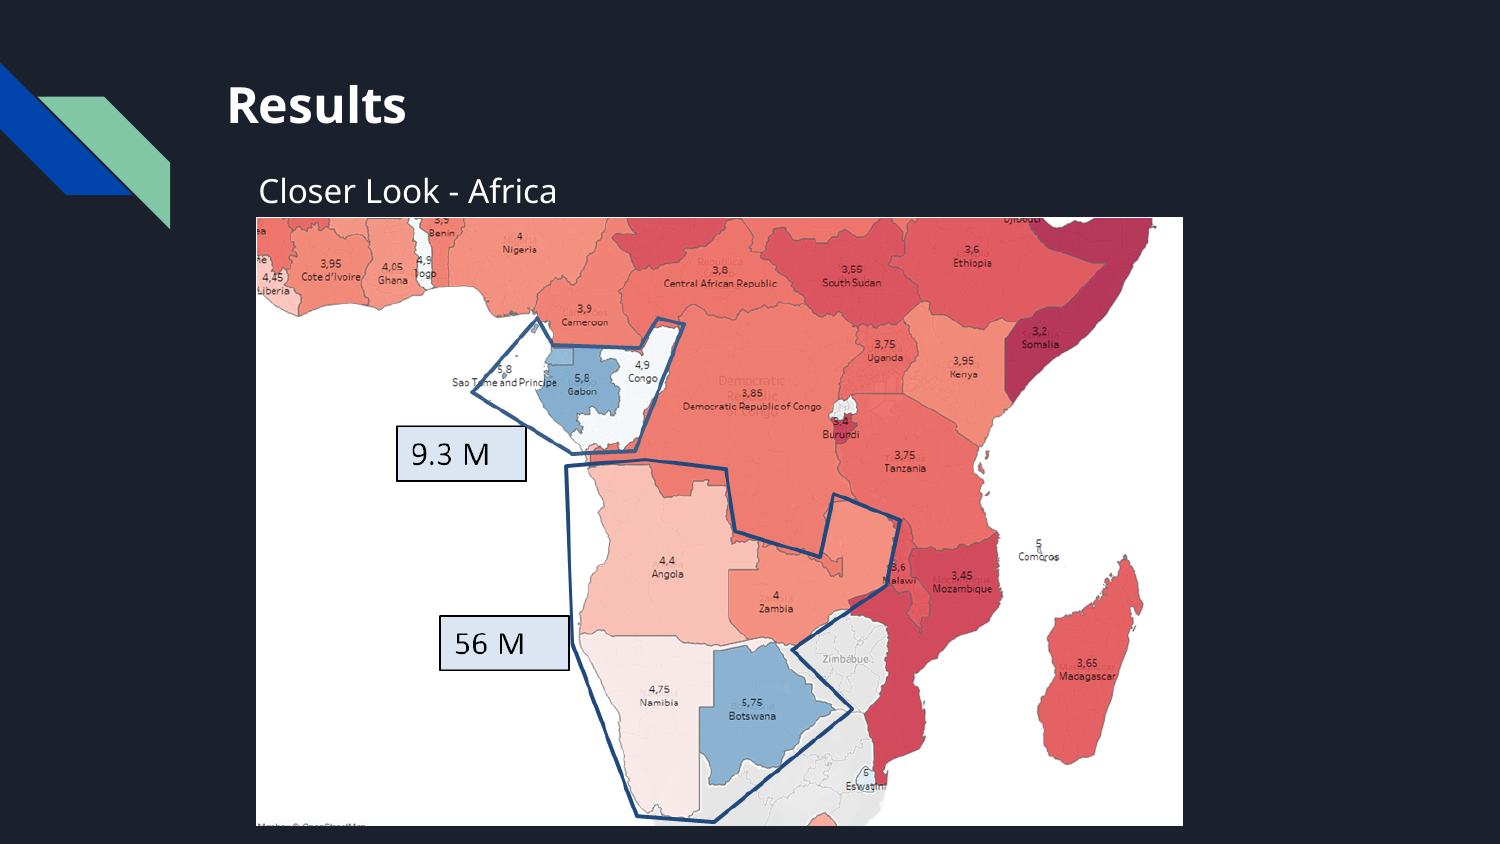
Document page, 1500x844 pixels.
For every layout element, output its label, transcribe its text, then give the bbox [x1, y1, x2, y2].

title Results [211, 58, 1366, 208]
text_box Closer Look - Africa [243, 155, 1337, 226]
picture [256, 216, 1183, 826]
